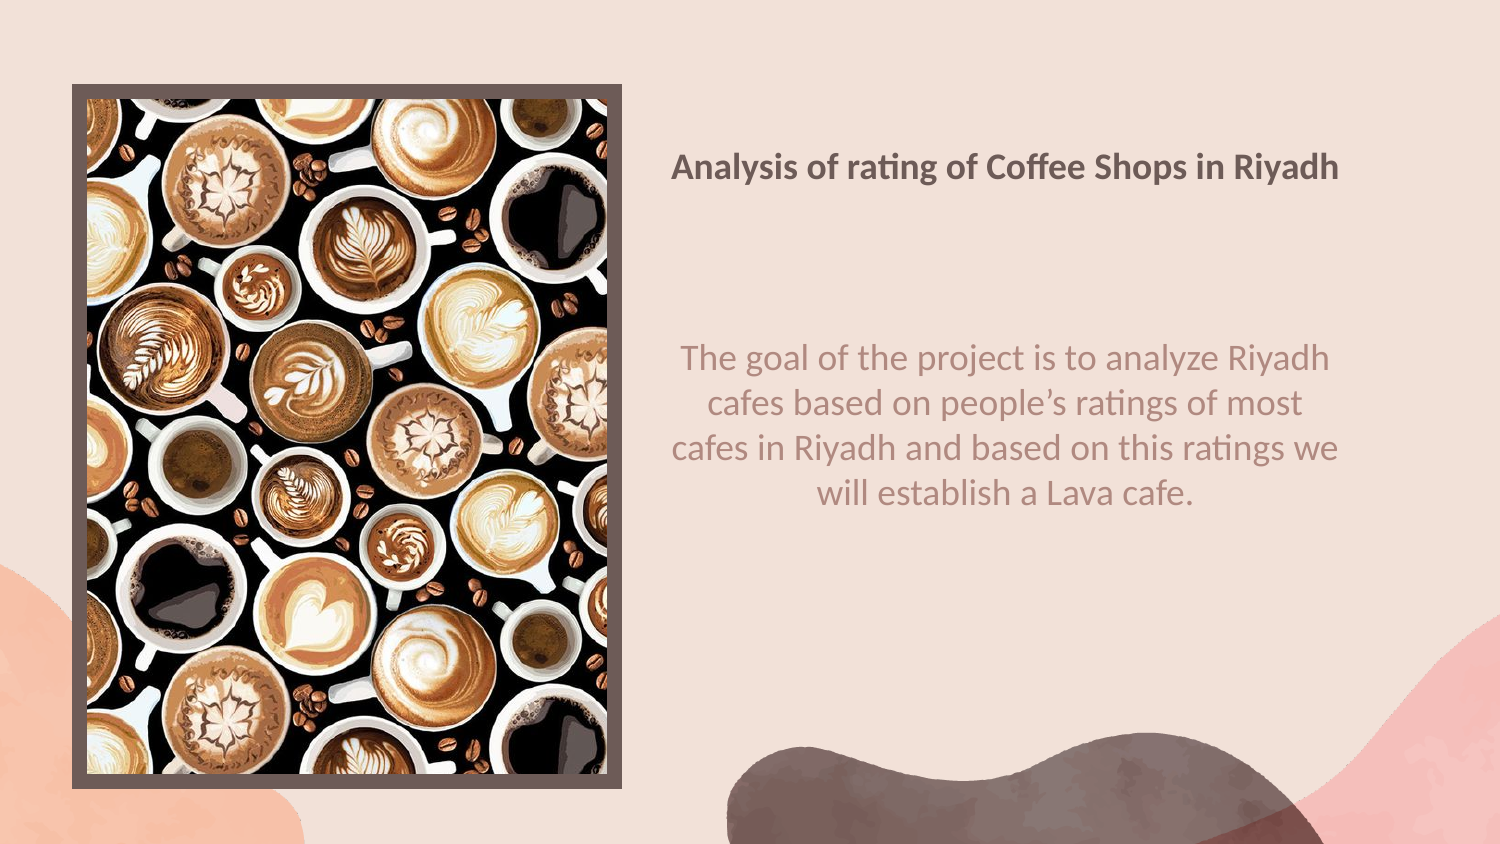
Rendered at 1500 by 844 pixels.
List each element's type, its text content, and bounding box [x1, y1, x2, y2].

picture [0, 0, 1500, 844]
subtitle The goal of the project is to analyze Riyadh cafes based on people’s ratings of most cafes in Riyadh and based on this ratings we will establish a Lava cafe. [654, 318, 1357, 598]
title Analysis of rating of Coffee Shops in Riyadh [654, 127, 1357, 269]
